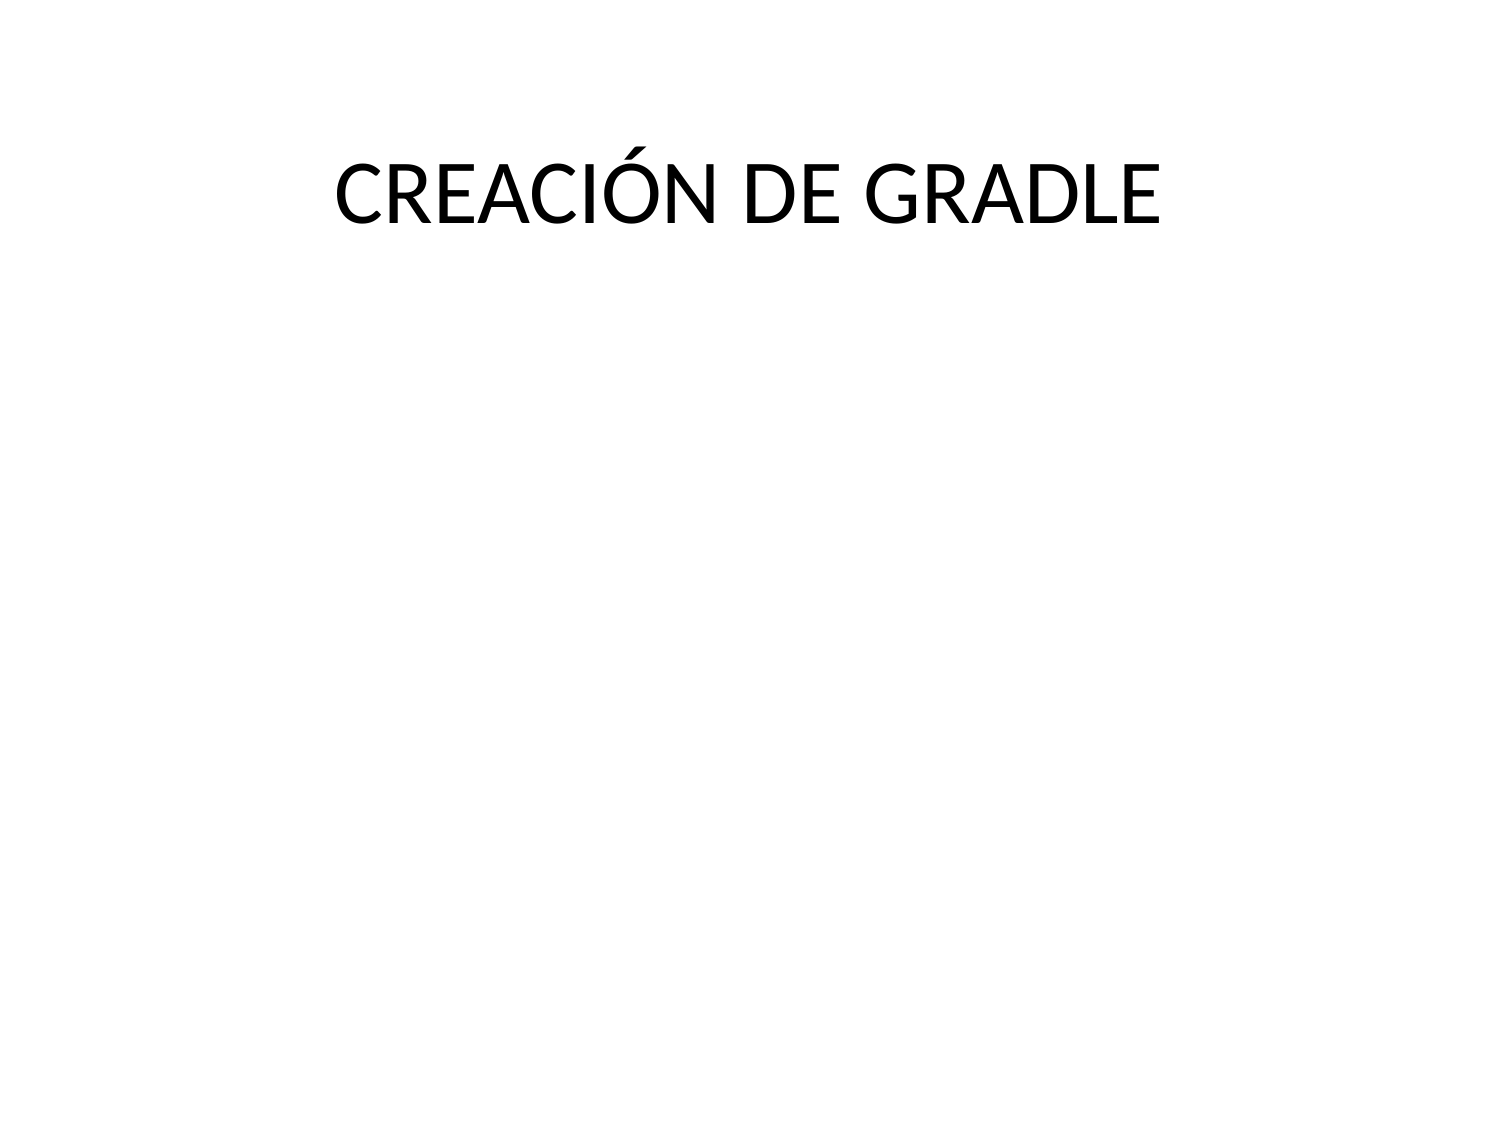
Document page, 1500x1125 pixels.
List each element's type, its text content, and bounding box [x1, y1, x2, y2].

title CREACIÓN DE GRADLE [112, 66, 1388, 308]
